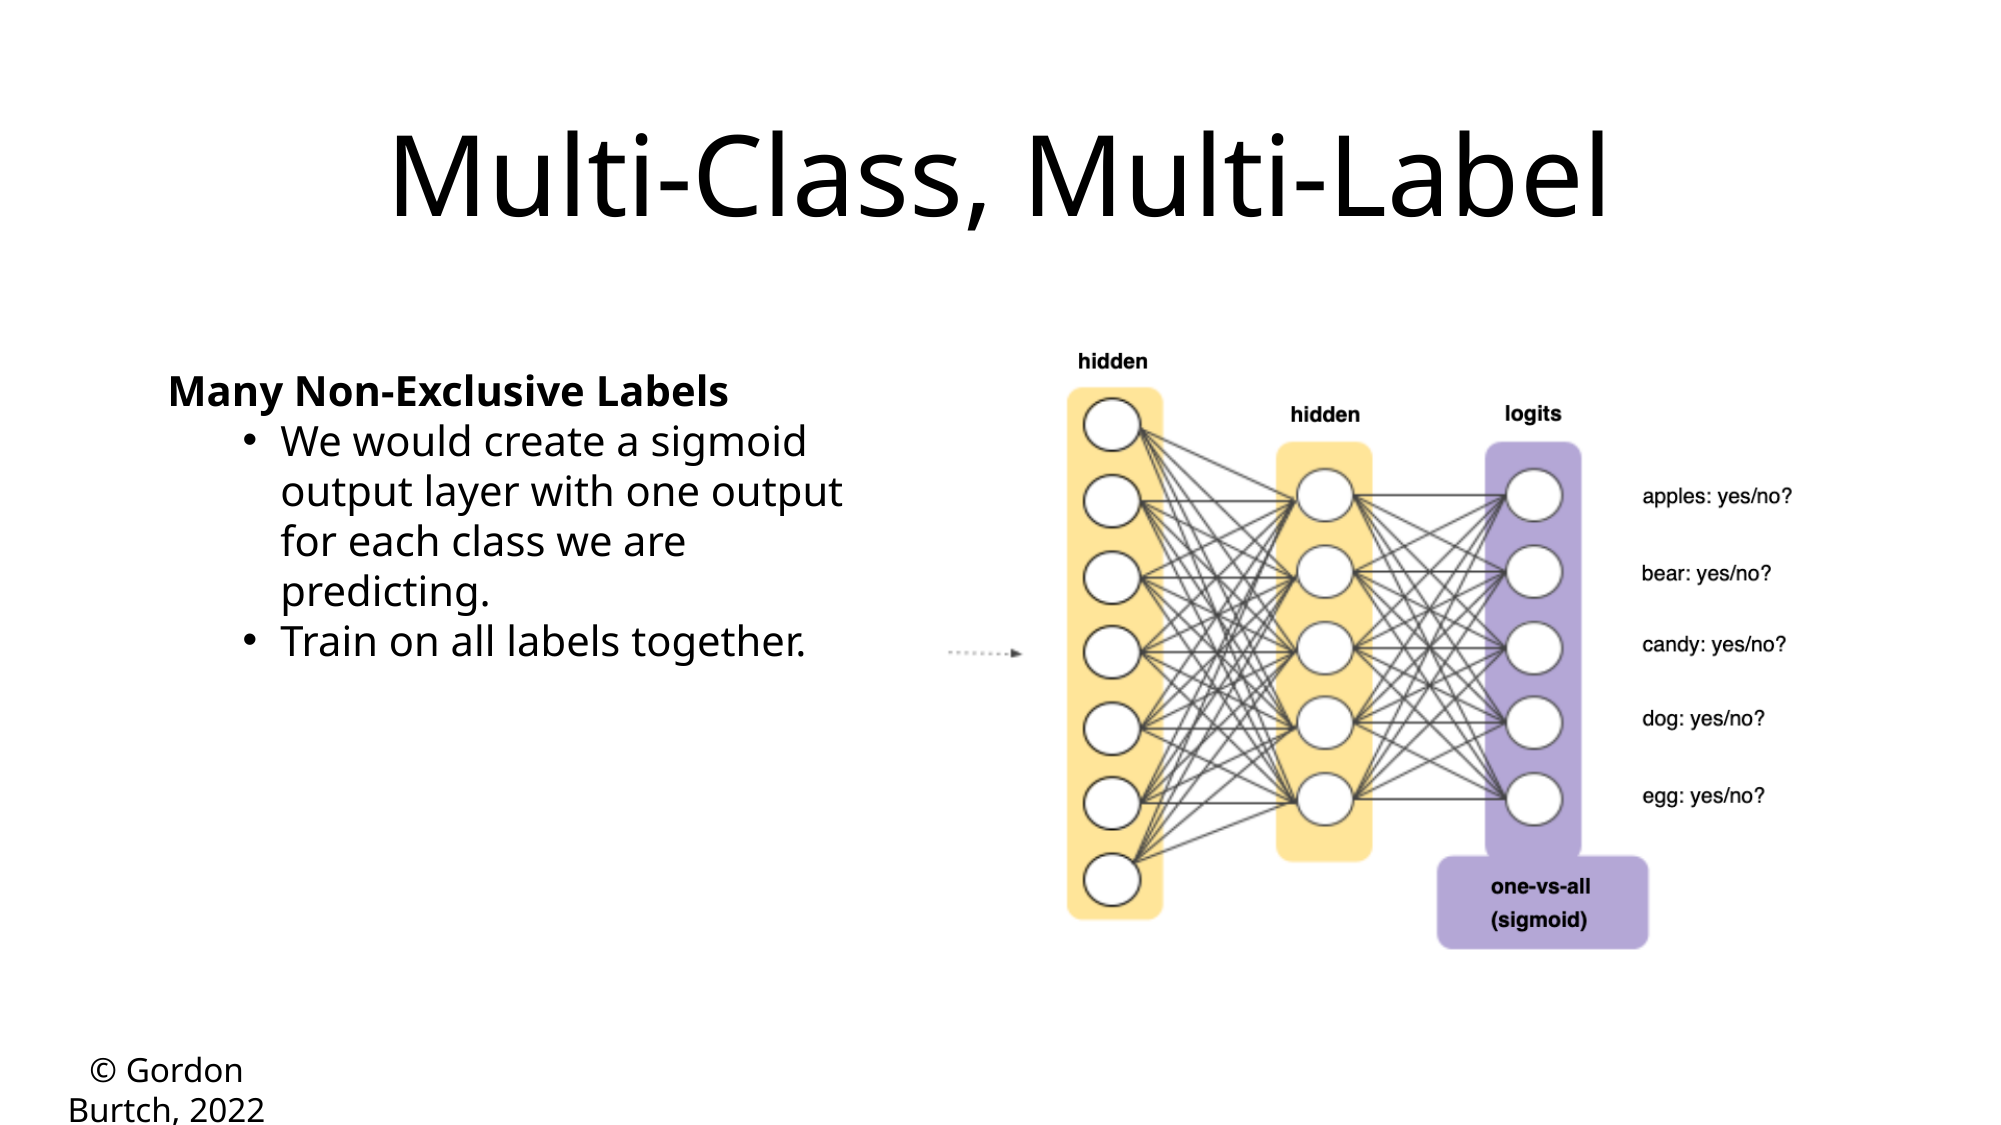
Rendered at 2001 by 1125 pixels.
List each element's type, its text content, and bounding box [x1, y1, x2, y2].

picture [925, 331, 1798, 951]
text_box Many Non-Exclusive Labels We would create a sigmoid output layer with one output for each class we are predicting. Train on all labels together. [152, 357, 894, 708]
text_box Multi-Class, Multi-Label [340, 96, 1660, 247]
